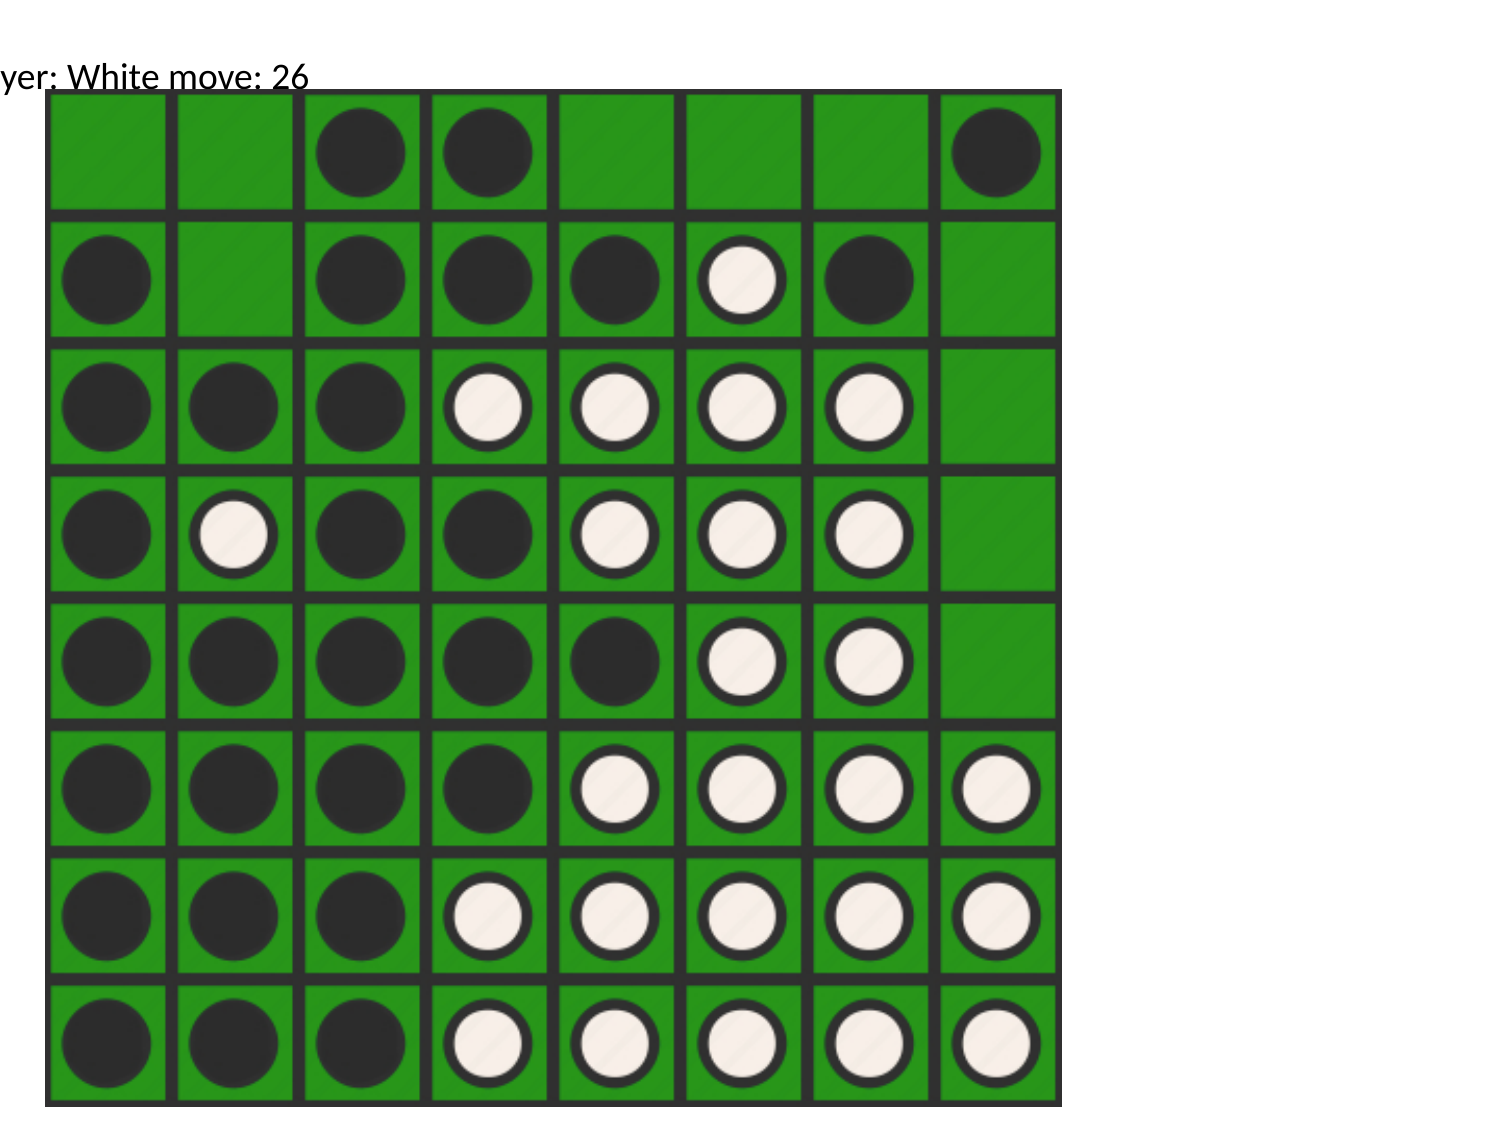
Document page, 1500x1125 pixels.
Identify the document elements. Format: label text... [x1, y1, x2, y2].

text_box turn: 50 player: White move: 26 [0, 44, 325, 105]
picture [44, 89, 1062, 1107]
